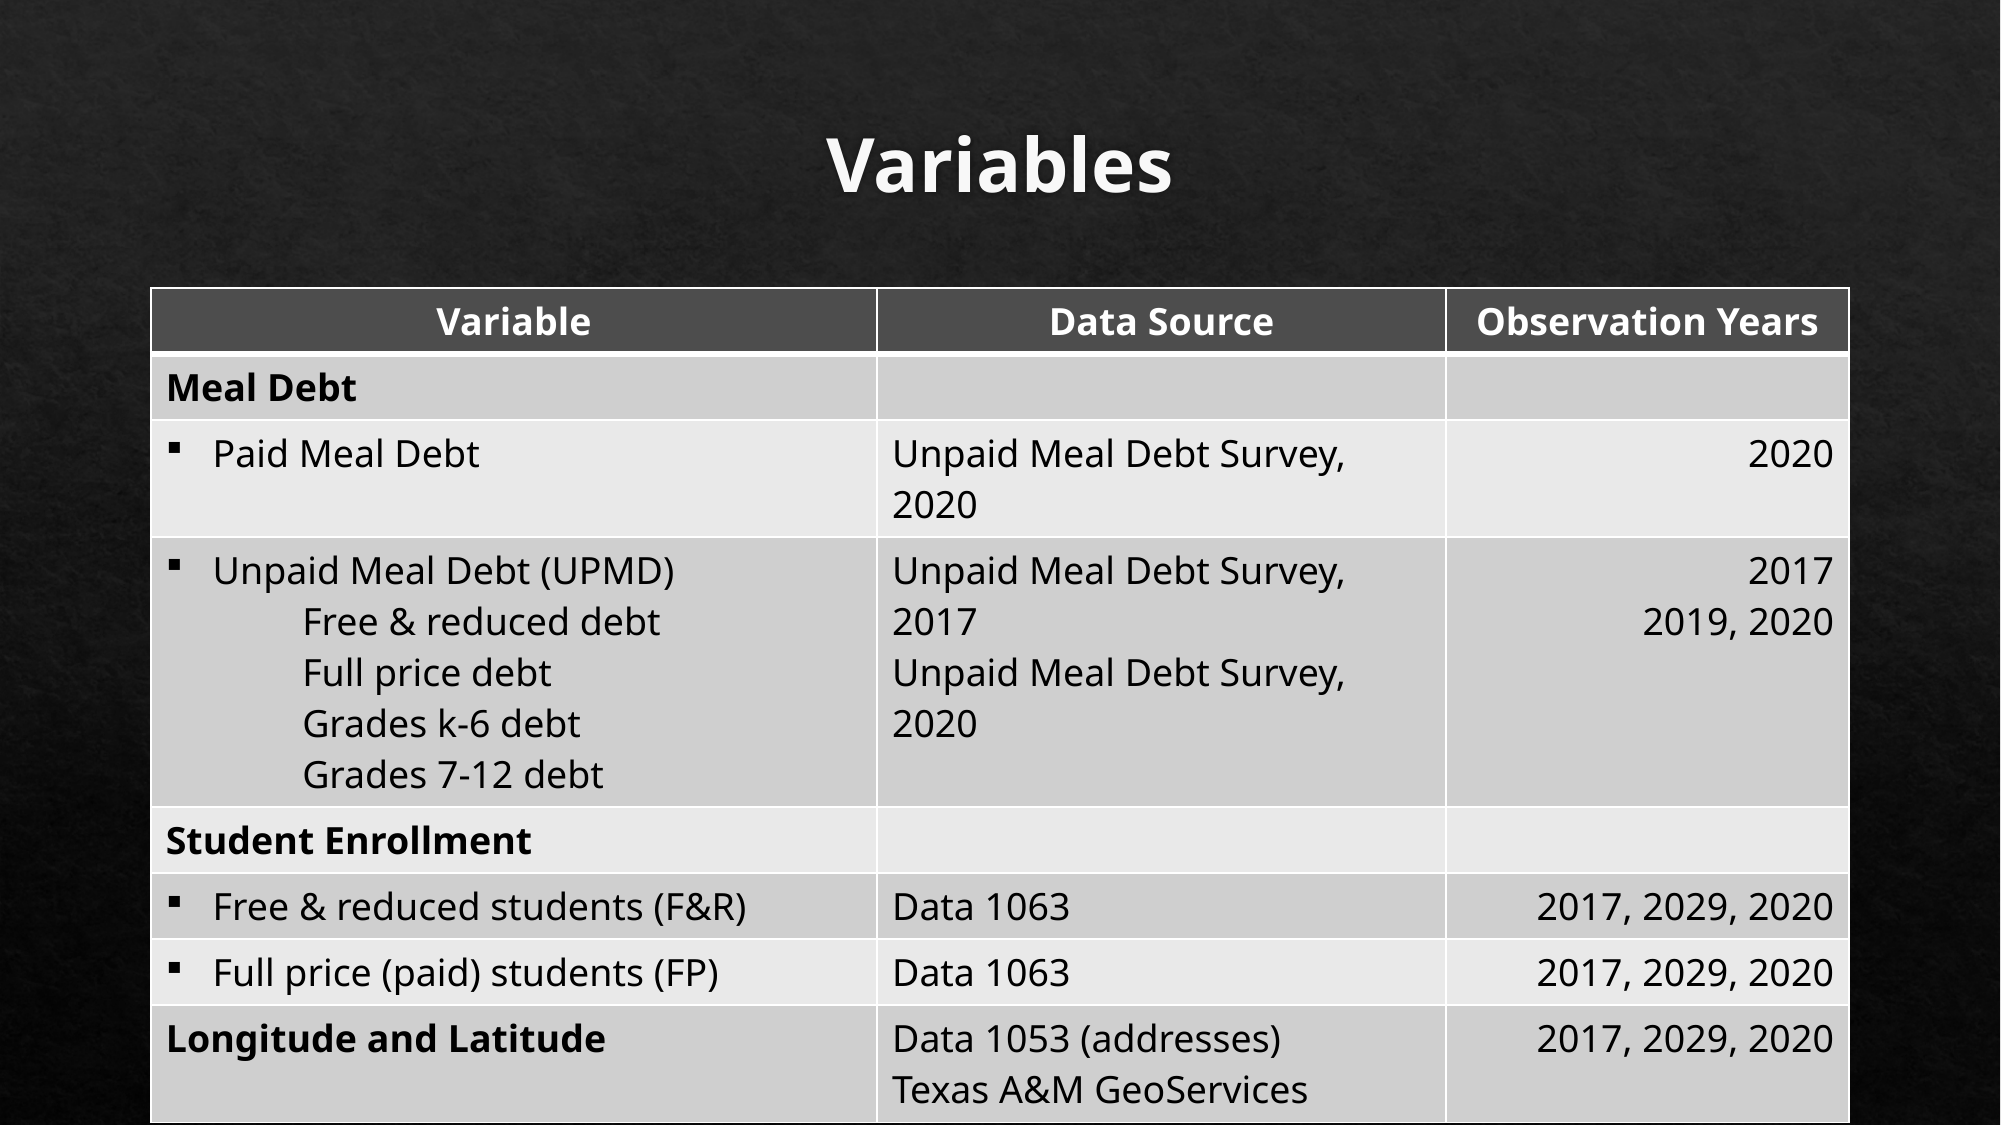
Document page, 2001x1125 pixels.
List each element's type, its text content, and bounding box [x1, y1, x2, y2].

table_cell Unpaid Meal Debt (UPMD) Free & reduced debt Full price debt Grades k-6 debt Grades 7-12 debt [152, 538, 876, 806]
table_cell 2017, 2029, 2020 [1447, 940, 1848, 1004]
title Variables [150, 96, 1850, 241]
table_cell Unpaid Meal Debt Survey, 2020 [878, 421, 1445, 536]
table_cell 2017, 2029, 2020 [1447, 1006, 1848, 1122]
table_cell [878, 357, 1445, 419]
table_cell 2020 [1447, 421, 1848, 536]
table_cell [1447, 357, 1848, 419]
table_cell 2017, 2029, 2020 [1447, 874, 1848, 938]
table_header Observation Years [1447, 289, 1848, 351]
table_cell [1447, 808, 1848, 872]
table_cell Data 1063 [878, 874, 1445, 938]
table_cell Paid Meal Debt [152, 421, 876, 536]
table_cell Student Enrollment [152, 808, 876, 872]
table_cell [878, 808, 1445, 872]
table_cell Data 1063 [878, 940, 1445, 1004]
table_cell Meal Debt [152, 357, 876, 419]
table_cell Full price (paid) students (FP) [152, 940, 876, 1004]
table_cell Data 1053 (addresses) Texas A&M GeoServices [878, 1006, 1445, 1122]
table_cell Longitude and Latitude [152, 1006, 876, 1122]
table_header Data Source [878, 289, 1445, 351]
table_cell Unpaid Meal Debt Survey, 2017 Unpaid Meal Debt Survey, 2020 [878, 538, 1445, 806]
table_cell Free & reduced students (F&R) [152, 874, 876, 938]
table_header Variable [152, 289, 876, 351]
table_cell 2017 2019, 2020 [1447, 538, 1848, 806]
